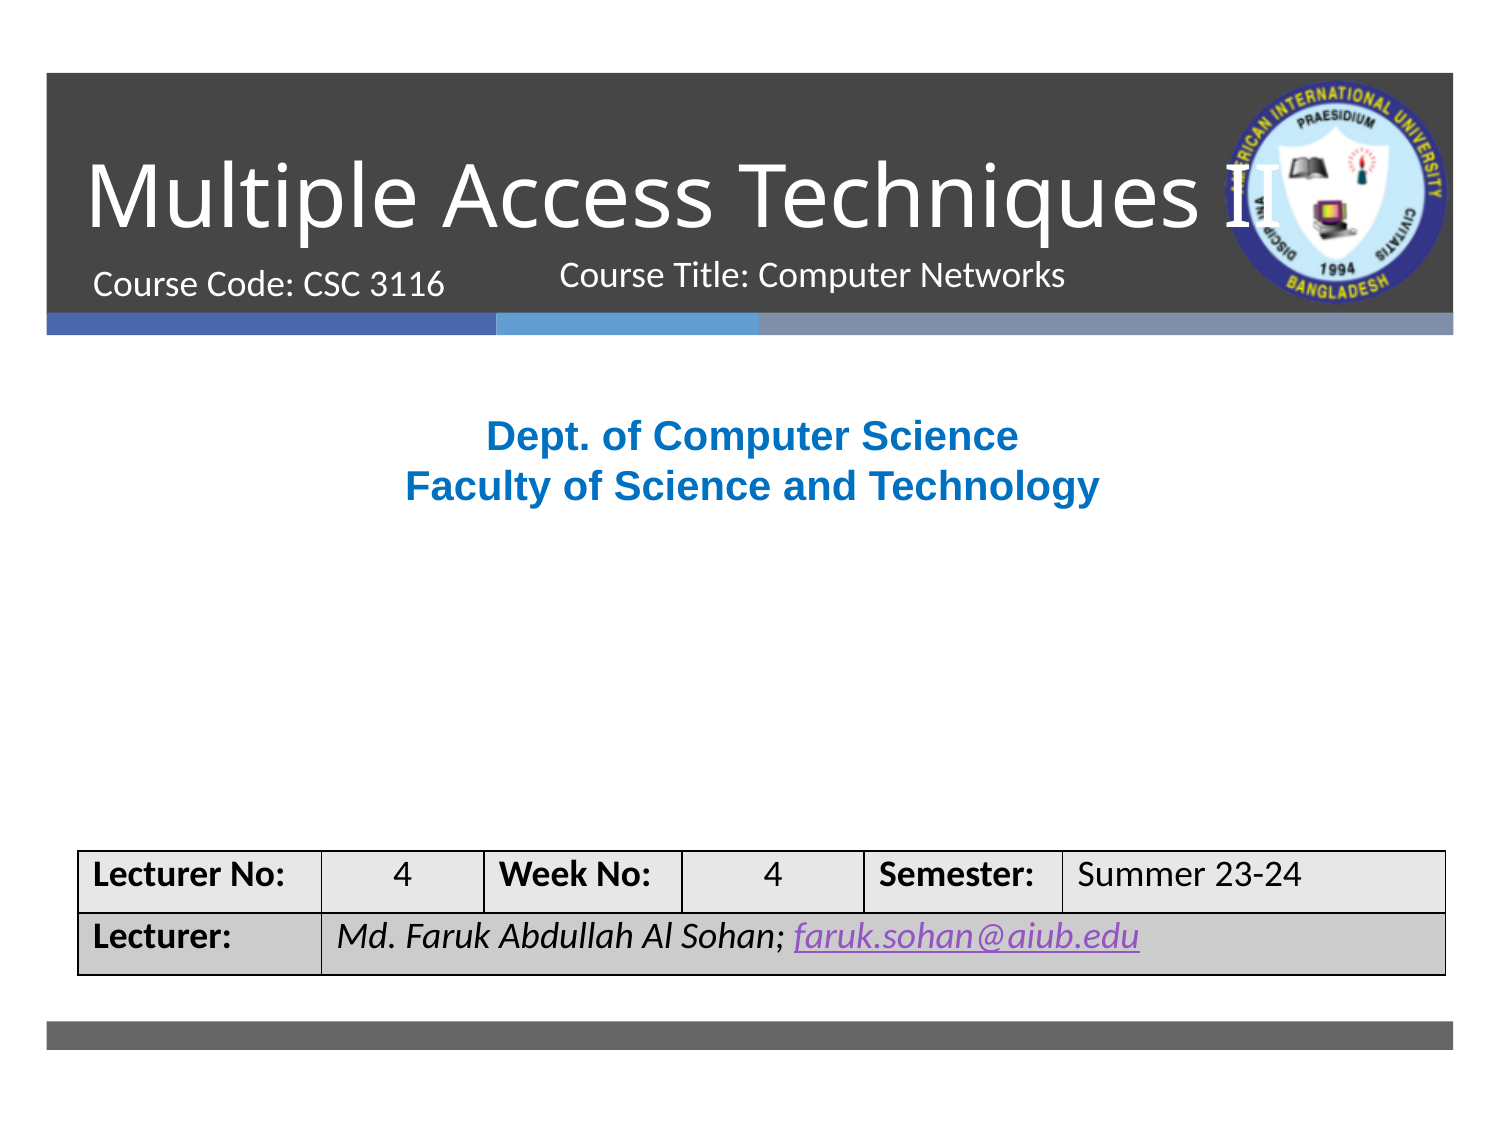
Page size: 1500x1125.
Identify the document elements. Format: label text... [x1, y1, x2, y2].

subtitle Course Code: CSC 3116 [78, 251, 536, 331]
table_cell Md. Faruk Abdullah Al Sohan; faruk.sohan@aiub.edu [322, 914, 1445, 974]
title Multiple Access Techniques II [69, 73, 1351, 253]
table_header 4 [322, 852, 483, 912]
table_header Lecturer No: [79, 852, 321, 912]
table_header Summer 23-24 [1063, 852, 1445, 912]
text_box Course Title: Computer Networks [544, 252, 1228, 332]
table_header 4 [683, 852, 863, 912]
table_header Semester: [865, 852, 1062, 912]
table_header Week No: [485, 852, 681, 912]
picture [1228, 75, 1454, 310]
table_cell Lecturer: [79, 914, 321, 974]
text_box Dept. of Computer Science Faculty of Science and Technology [12, 401, 1493, 517]
